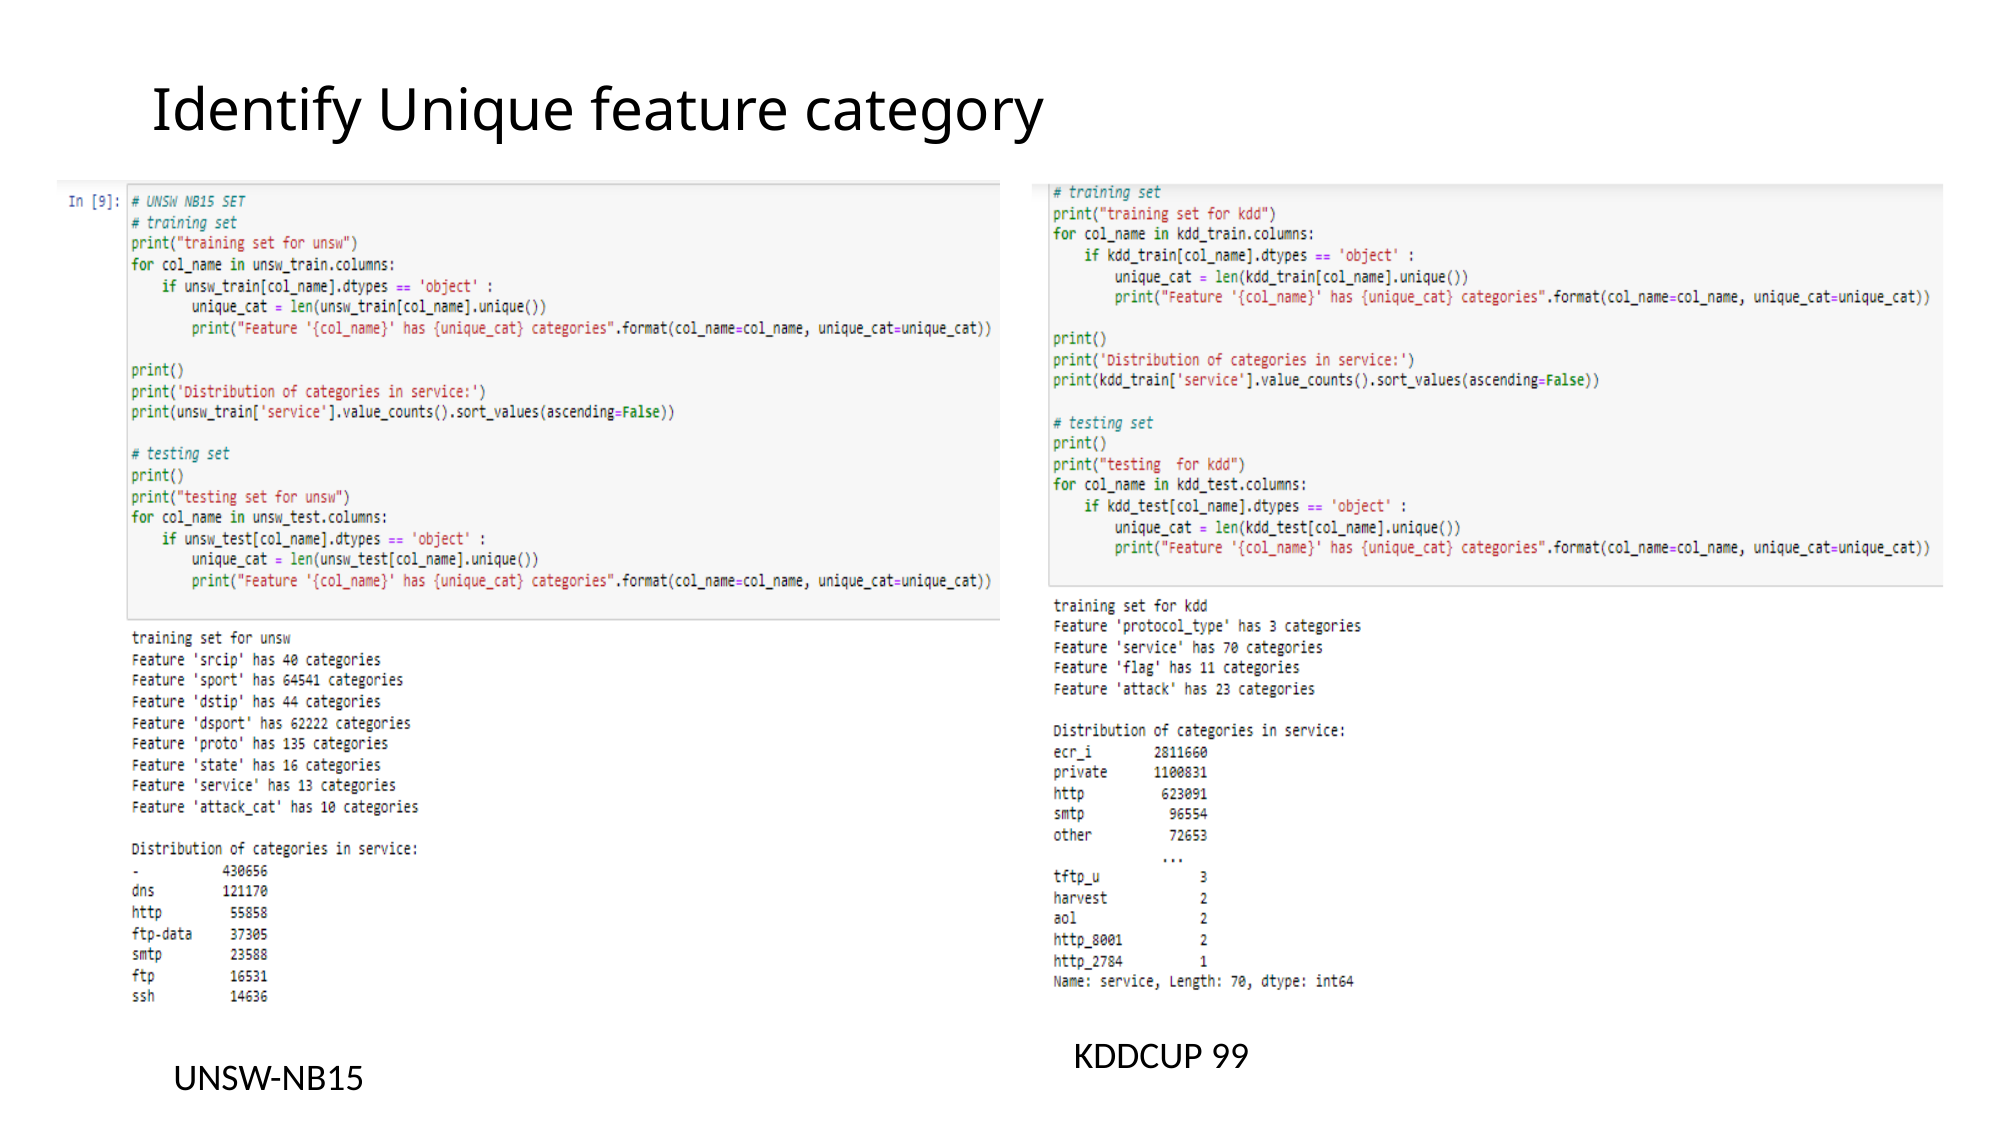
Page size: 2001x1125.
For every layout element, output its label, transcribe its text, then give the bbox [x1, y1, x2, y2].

title Identify Unique feature category [137, 59, 1863, 164]
picture [1031, 180, 1944, 1007]
text_box KDDCUP 99 [1059, 1023, 1289, 1084]
picture [56, 180, 1000, 1007]
text_box UNSW-NB15 [158, 1045, 380, 1106]
